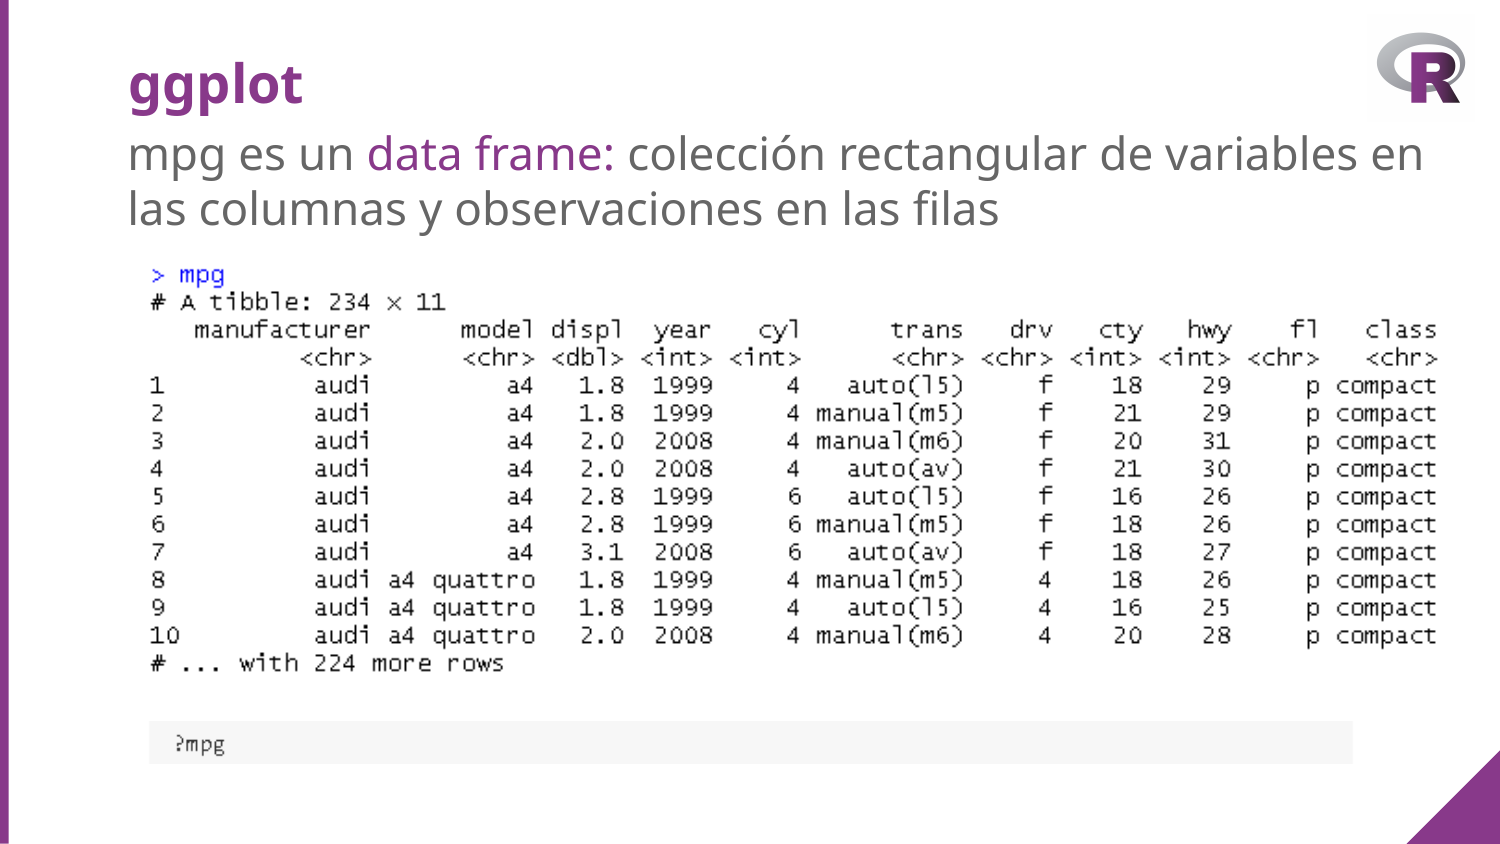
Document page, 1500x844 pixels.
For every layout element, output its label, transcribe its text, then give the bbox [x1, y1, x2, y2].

picture [137, 721, 1365, 765]
text_box ggplot [113, 34, 1300, 175]
text_box mpg es un data frame: colección rectangular de variables en las columnas y observaciones en las filas [74, 110, 1463, 648]
picture [1367, 14, 1475, 122]
picture [143, 266, 1445, 680]
